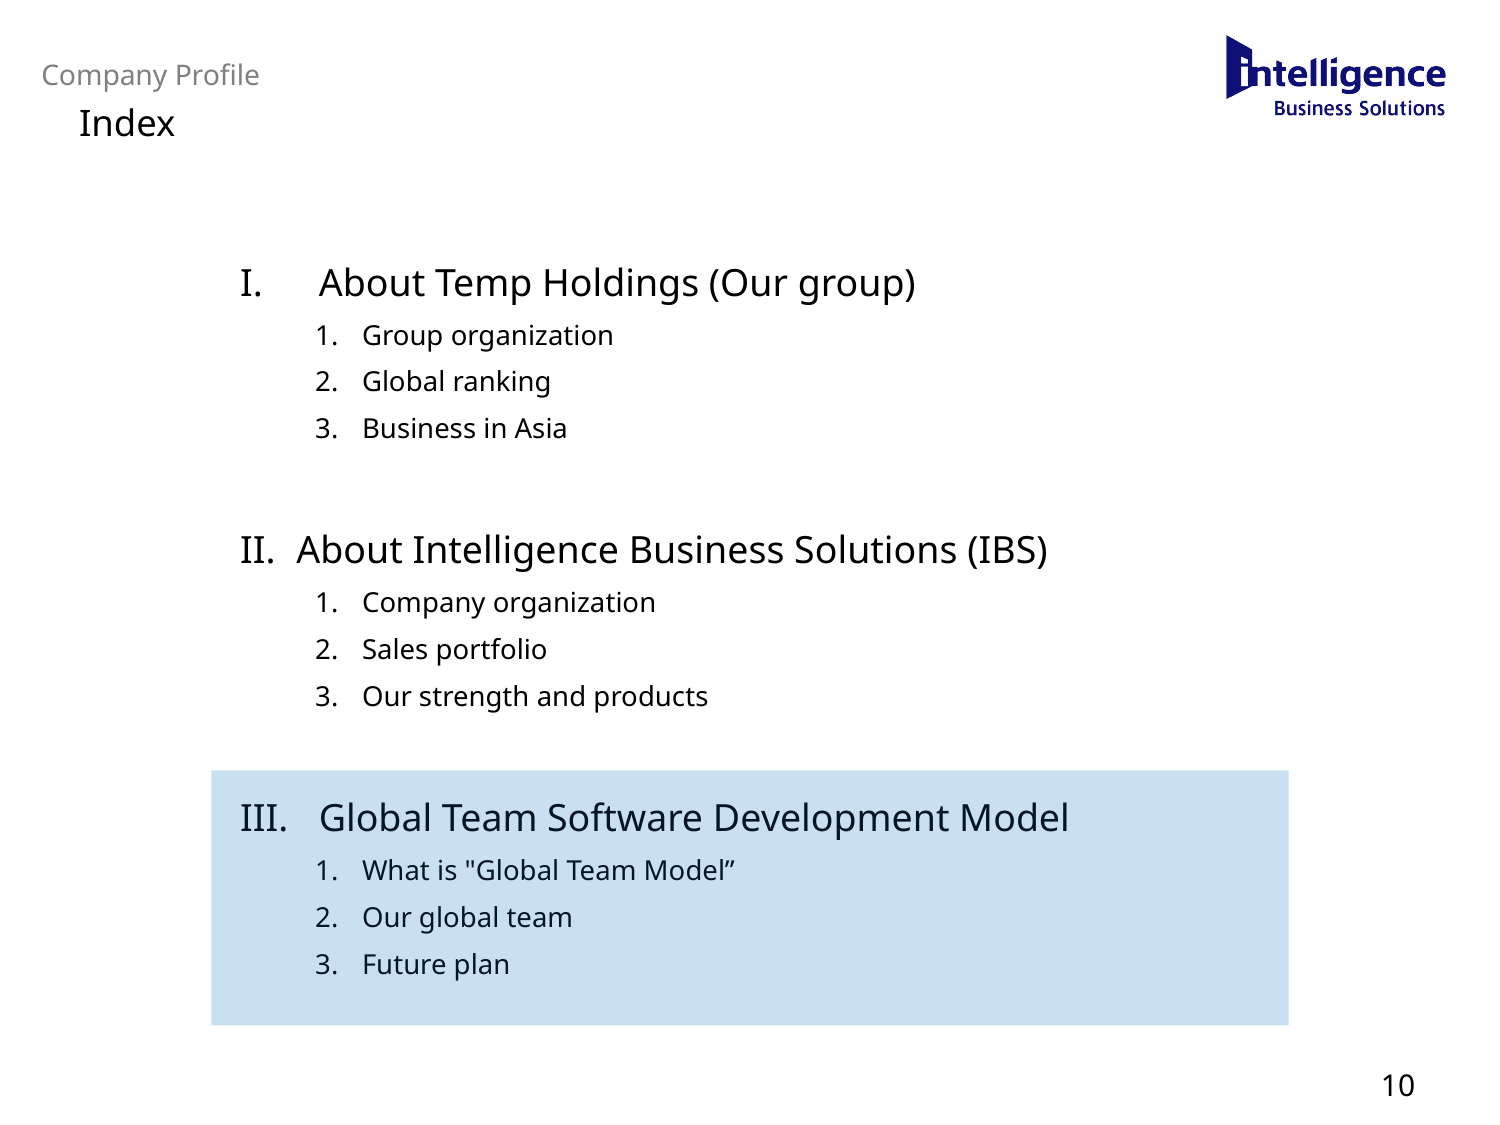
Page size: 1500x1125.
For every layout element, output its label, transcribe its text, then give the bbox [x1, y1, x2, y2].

title Company Profile Index [41, 31, 1459, 152]
picture [1213, 9, 1473, 143]
text_box [209, 768, 1291, 1027]
text_box About Temp Holdings (Our group) Group organization Global ranking Business in Asia About Intelligence Business Solutions (IBS) Company organization Sales portfolio Our strength and products Global Team Software Development Model What is "Global Team Model” Our global team Future plan [225, 243, 1336, 995]
